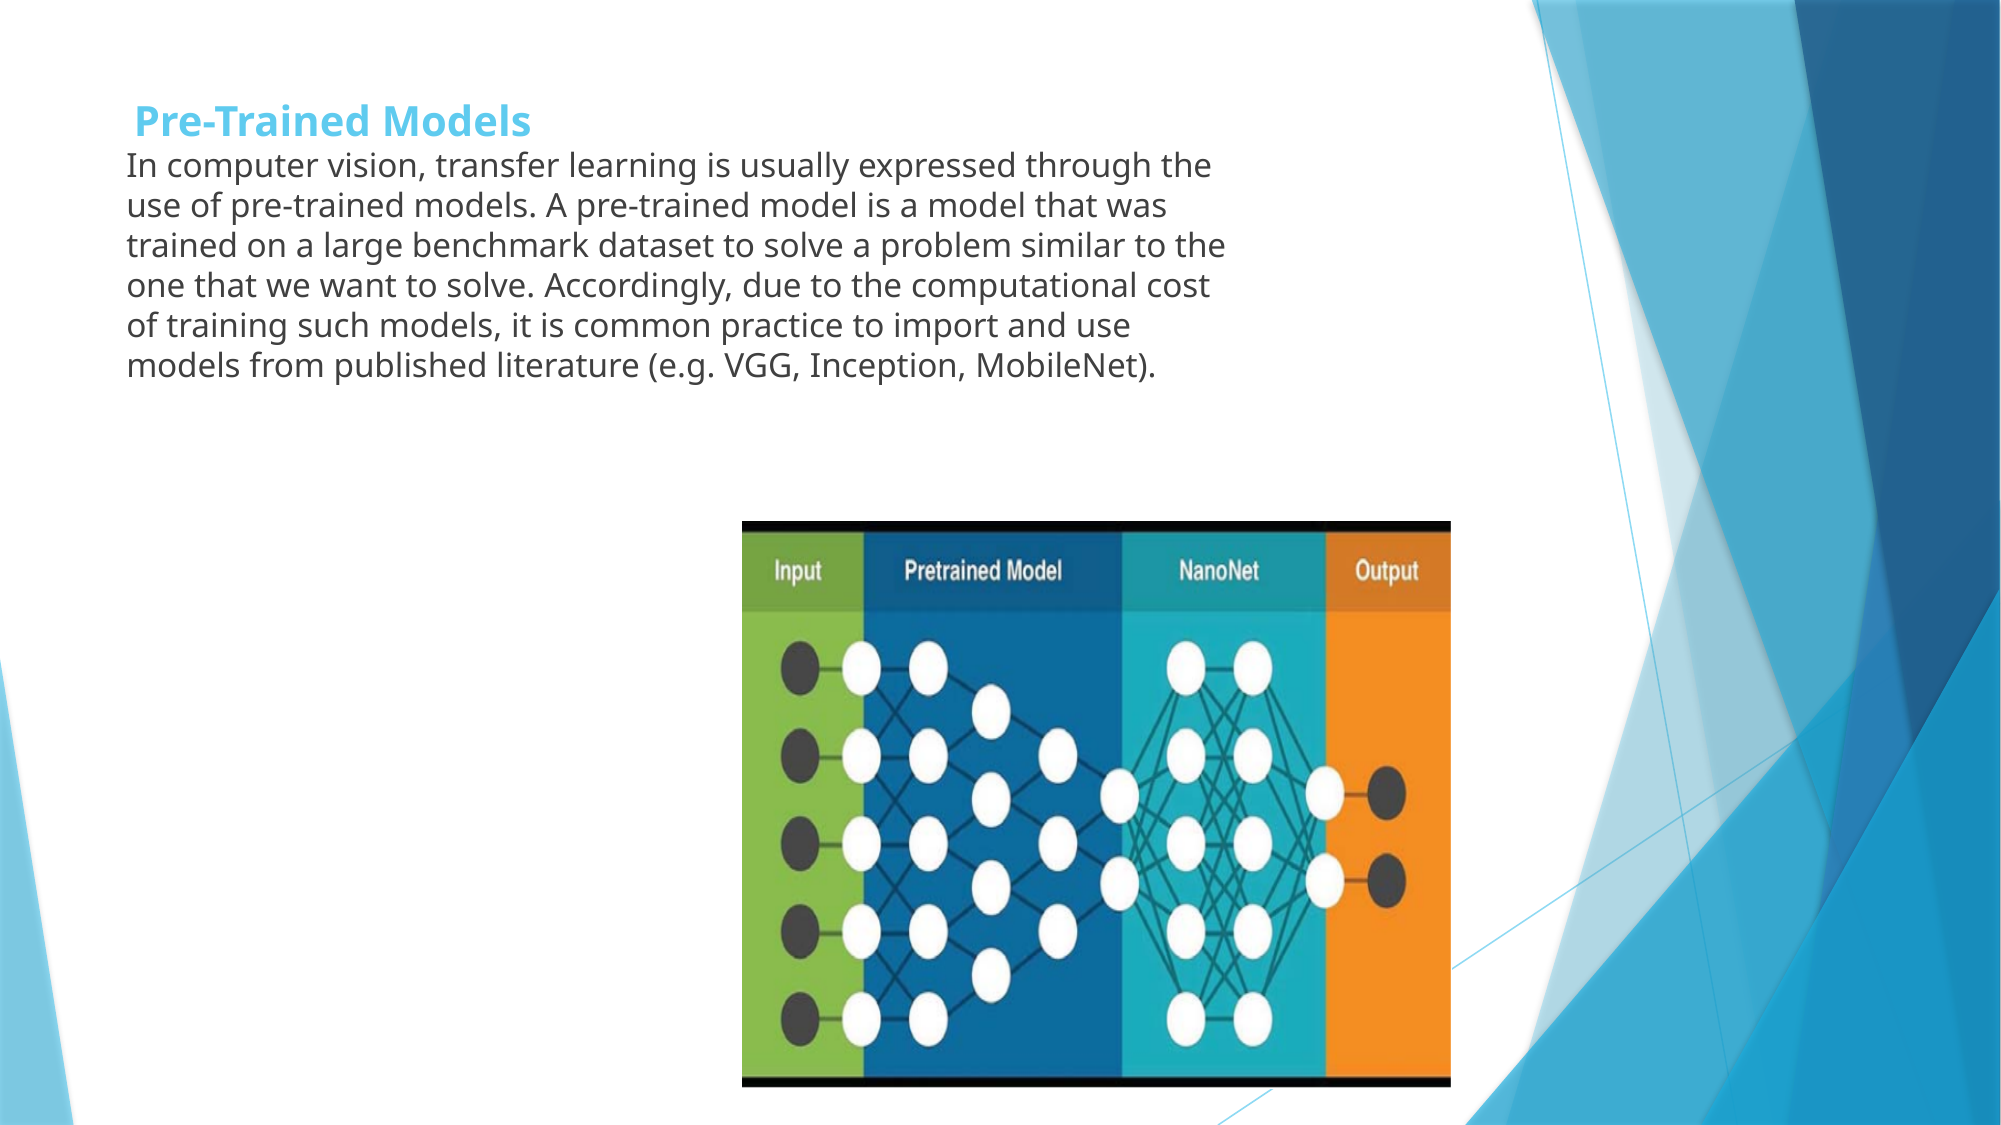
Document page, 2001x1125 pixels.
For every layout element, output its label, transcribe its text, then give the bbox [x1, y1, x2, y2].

list Pre-Trained Models In computer vision, transfer learning is usually expressed through the use of pre-trained models. A pre-trained model is a model that was trained on a large benchmark dataset to solve a problem similar to the one that we want to solve. Accordingly, due to the computational cost of training such models, it is common practice to import and use models from published literature (e.g. VGG, Inception, MobileNet). [111, 87, 1246, 880]
picture [742, 521, 1452, 1090]
